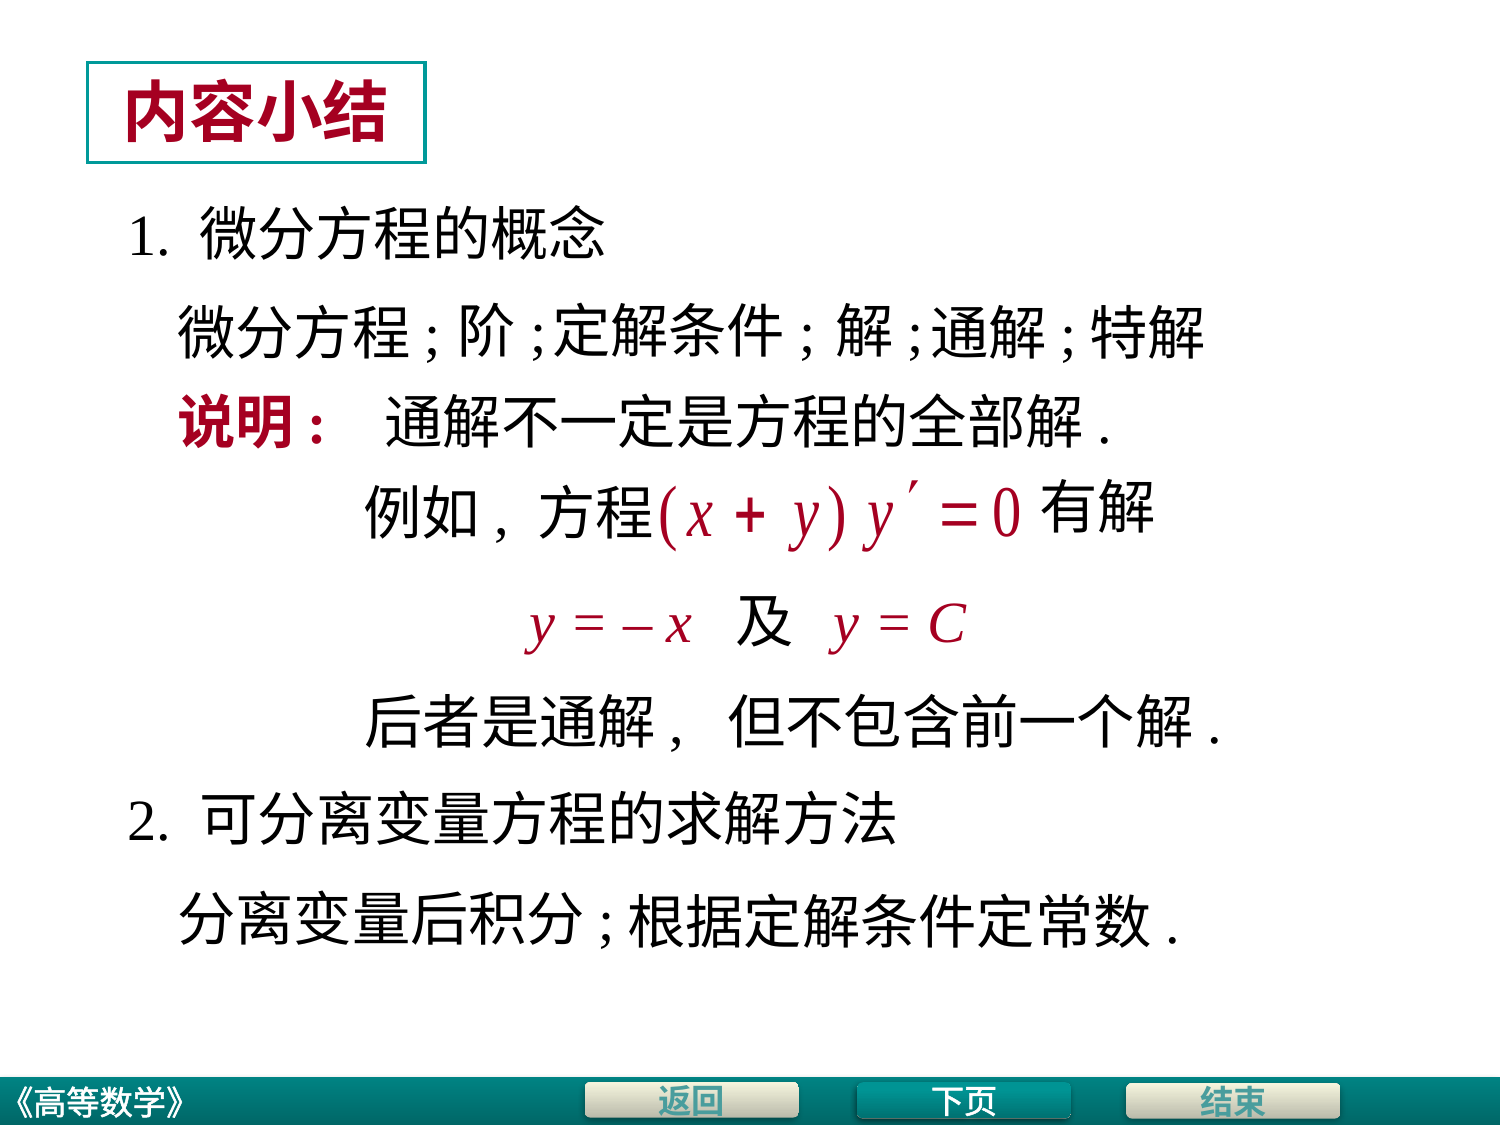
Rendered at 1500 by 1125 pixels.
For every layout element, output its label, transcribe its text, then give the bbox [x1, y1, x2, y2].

text_box 1. 微分方程的概念 [112, 189, 638, 275]
text_box 阶; [443, 286, 563, 372]
text_box 定解条件; [563, 286, 820, 372]
text_box 后者是通解, 但不包含前一个解. [349, 677, 1250, 763]
text_box 微分方程; [162, 288, 525, 374]
text_box 分离变量后积分; [162, 875, 675, 960]
text_box 解; [820, 286, 971, 372]
text_box 下页 [857, 1082, 1072, 1118]
text_box 有解 [1025, 462, 1225, 548]
text_box 说明: 通解不一定是方程的全部解. [162, 377, 1350, 463]
text_box 例如, 方程 [348, 468, 649, 554]
text_box y = – x 及 y = C [499, 577, 1025, 732]
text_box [648, 469, 1038, 563]
text_box 通解; [915, 288, 1074, 374]
text_box 根据定解条件定常数. [612, 877, 1213, 963]
title 内容小结 [87, 62, 425, 163]
text_box 2. 可分离变量方程的求解方法 [112, 774, 988, 860]
text_box 特解 [1074, 288, 1252, 374]
